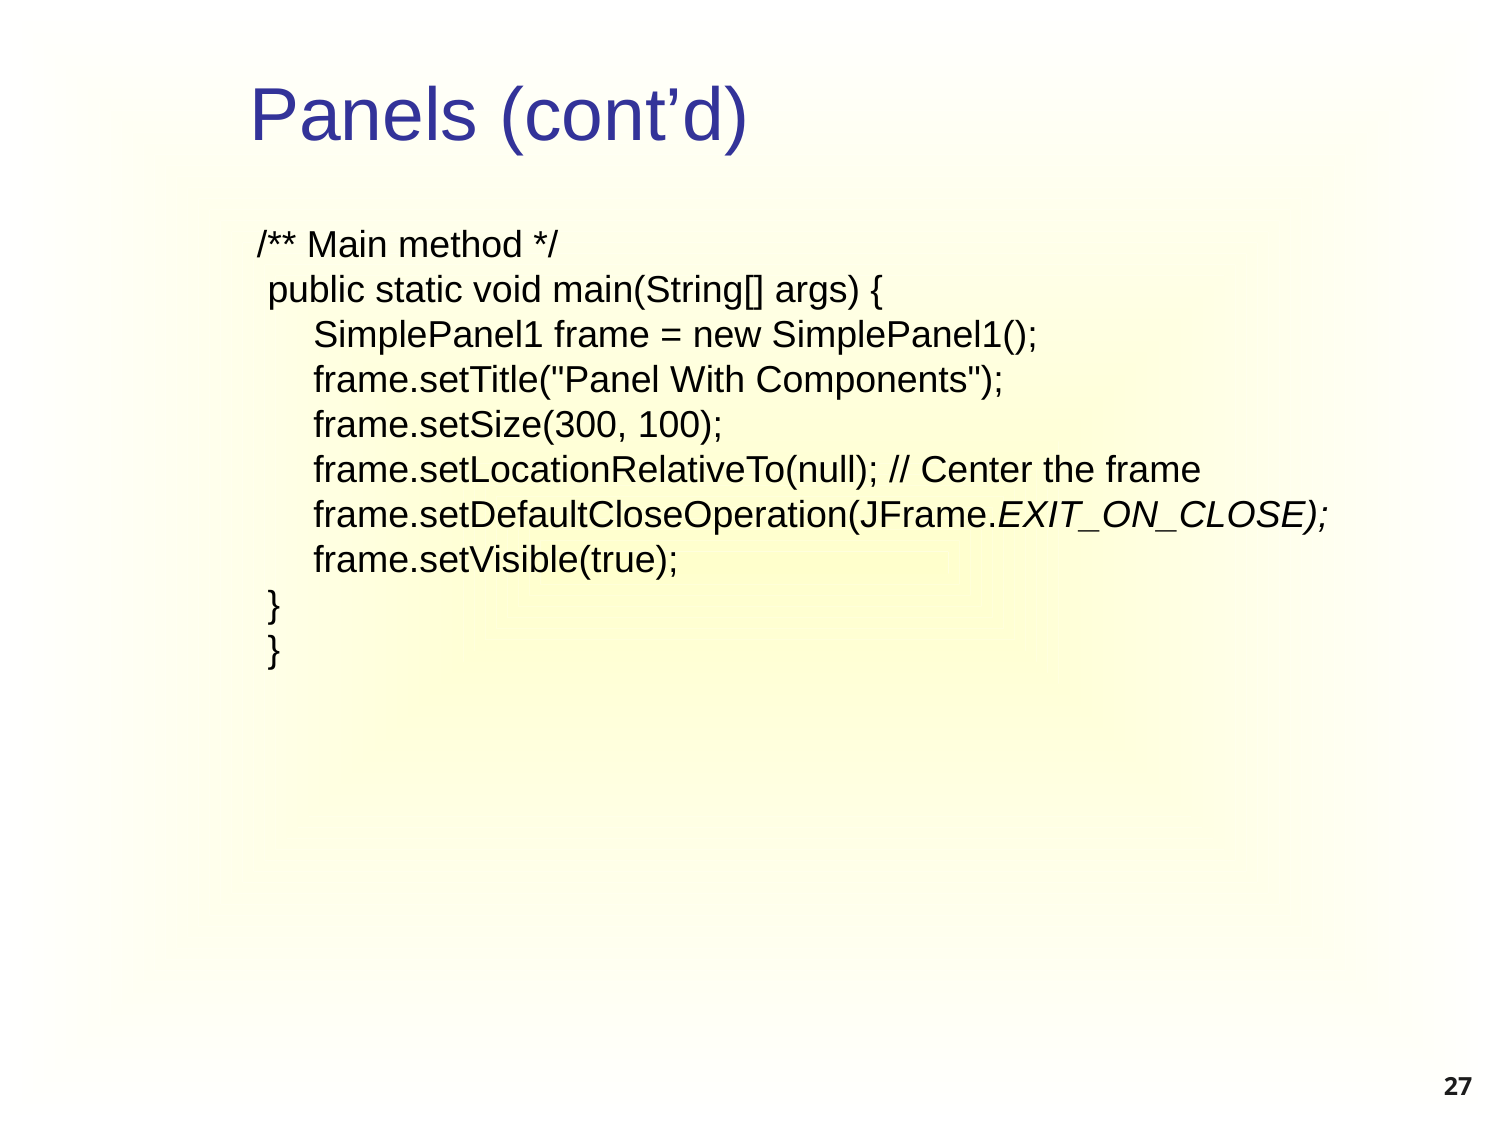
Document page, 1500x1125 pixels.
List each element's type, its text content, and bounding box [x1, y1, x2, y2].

slide_number 27 [1399, 1087, 1488, 1113]
title Panels (cont’d) [233, 60, 1351, 163]
list /** Main method */ public static void main(String[] args) { SimplePanel1 frame = new SimplePanel1(); frame.setTitle("Panel With Components"); frame.setSize(300, 100); frame.setLocationRelativeTo(null); // Center the frame frame.setDefaultCloseOperation(JFrame.EXIT_ON_CLOSE); frame.setVisible(true); } } [199, 212, 1476, 1001]
